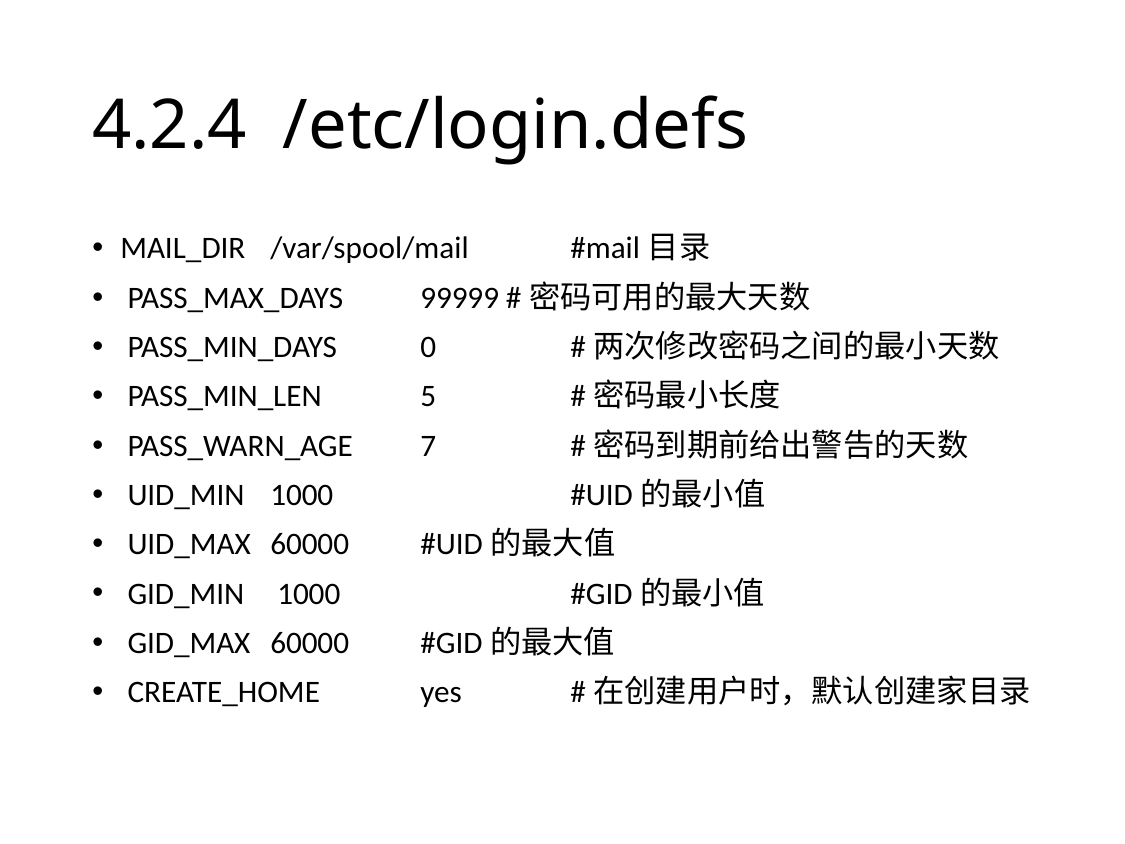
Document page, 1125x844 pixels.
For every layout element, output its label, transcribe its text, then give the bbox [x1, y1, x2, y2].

list MAIL_DIR /var/spool/mail #mail目录 PASS_MAX_DAYS 99999 #密码可用的最大天数 PASS_MIN_DAYS 0 #两次修改密码之间的最小天数 PASS_MIN_LEN 5 #密码最小长度 PASS_WARN_AGE 7 #密码到期前给出警告的天数 UID_MIN 1000 #UID的最小值 UID_MAX 60000 #UID的最大值 GID_MIN 1000 #GID的最小值 GID_MAX 60000 #GID的最大值 CREATE_HOME yes #在创建用户时，默认创建家目录 [77, 224, 1048, 760]
title 4.2.4 /etc/login.defs [77, 44, 1048, 208]
